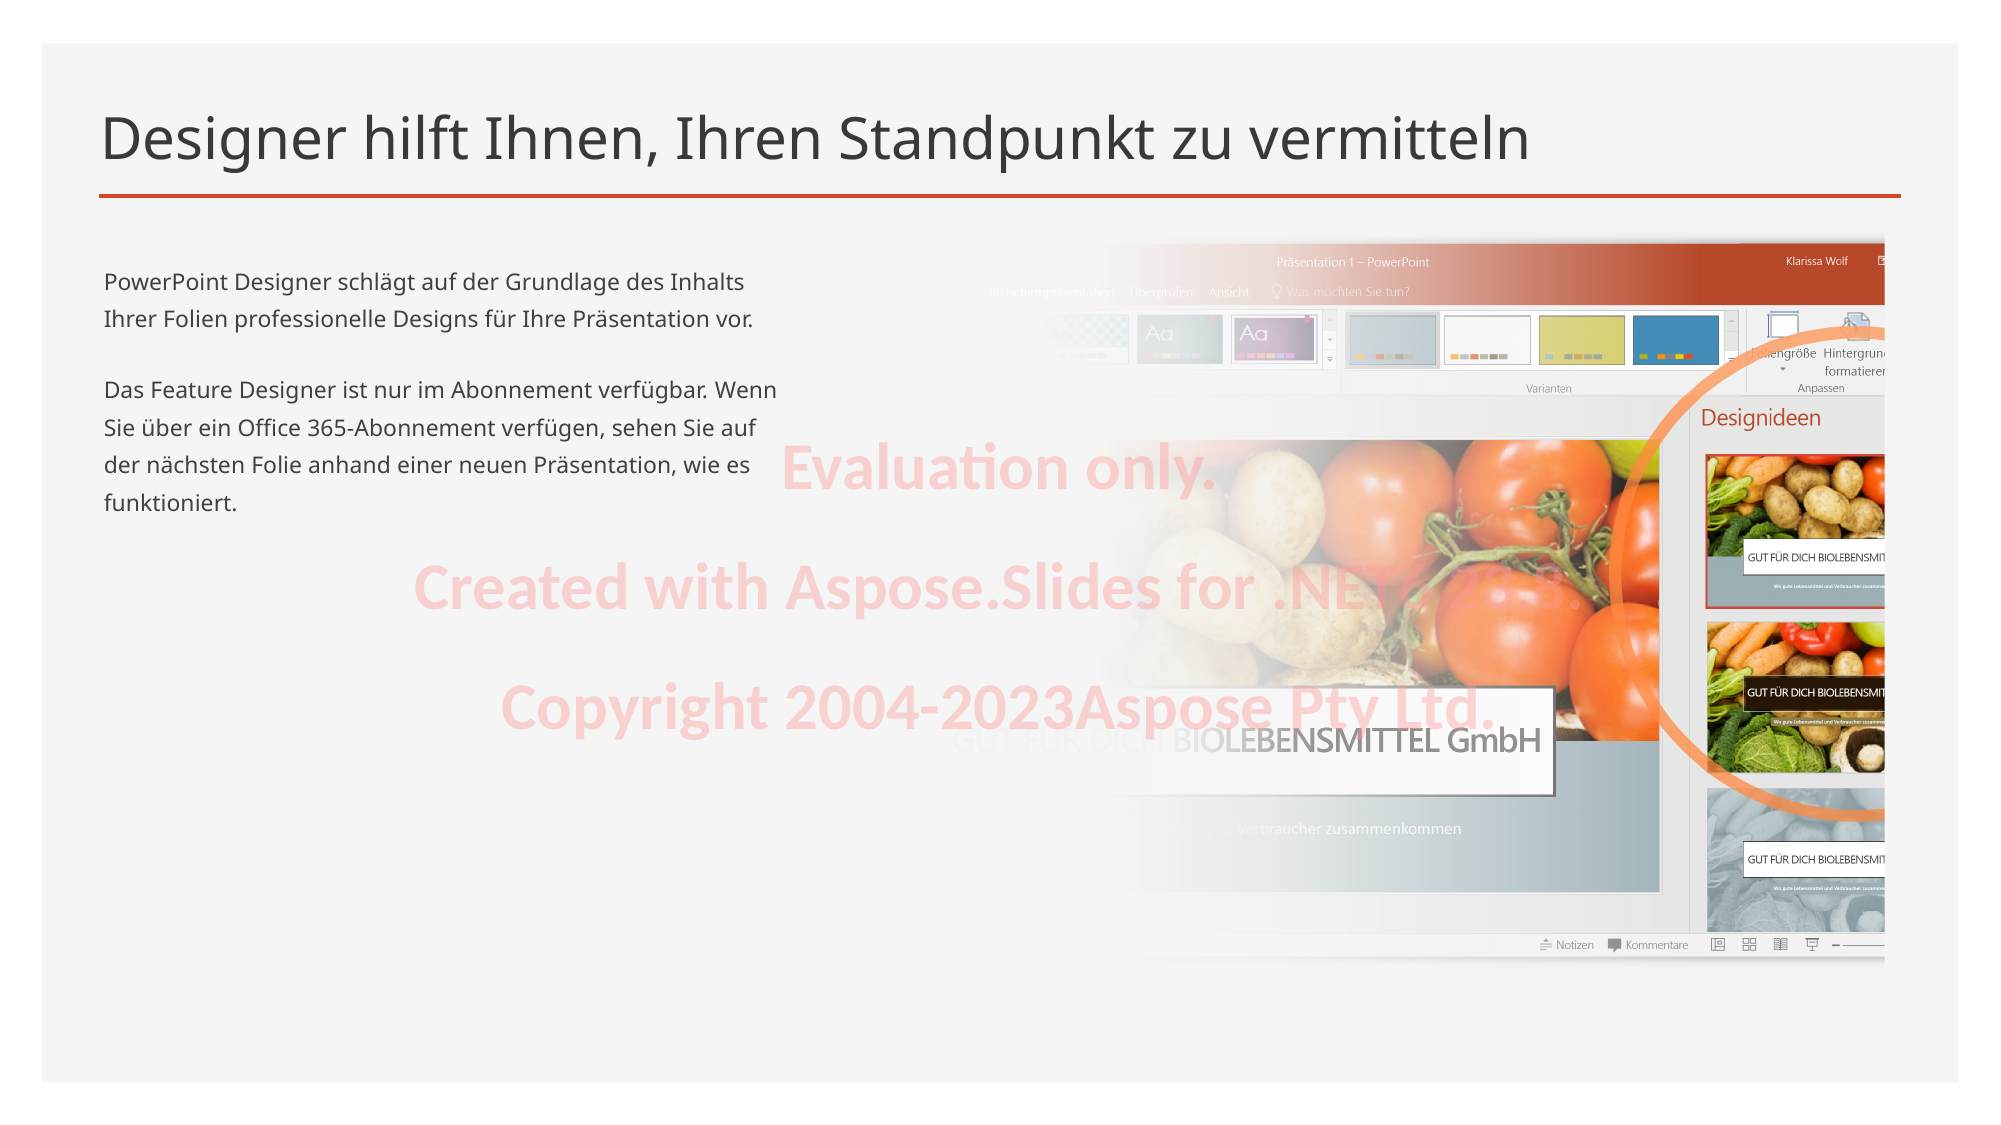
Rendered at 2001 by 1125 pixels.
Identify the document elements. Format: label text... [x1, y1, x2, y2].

picture [816, 227, 1885, 979]
text_box PowerPoint Designer schlägt auf der Grundlage des Inhalts Ihrer Folien professionelle Designs für Ihre Präsentation vor. Das Feature Designer ist nur im Abonnement verfügbar. Wenn Sie über ein Office 365-Abonnement verfügen, sehen Sie auf der nächsten Folie anhand einer neuen Präsentation, wie es funktioniert. [88, 250, 798, 886]
text_box Evaluation only. Created with Aspose.Slides for .NET6 23.8. Copyright 2004-2023Aspose Pty Ltd. [399, 375, 816, 750]
title Designer hilft Ihnen, Ihren Standpunkt zu vermitteln [85, 73, 1559, 179]
